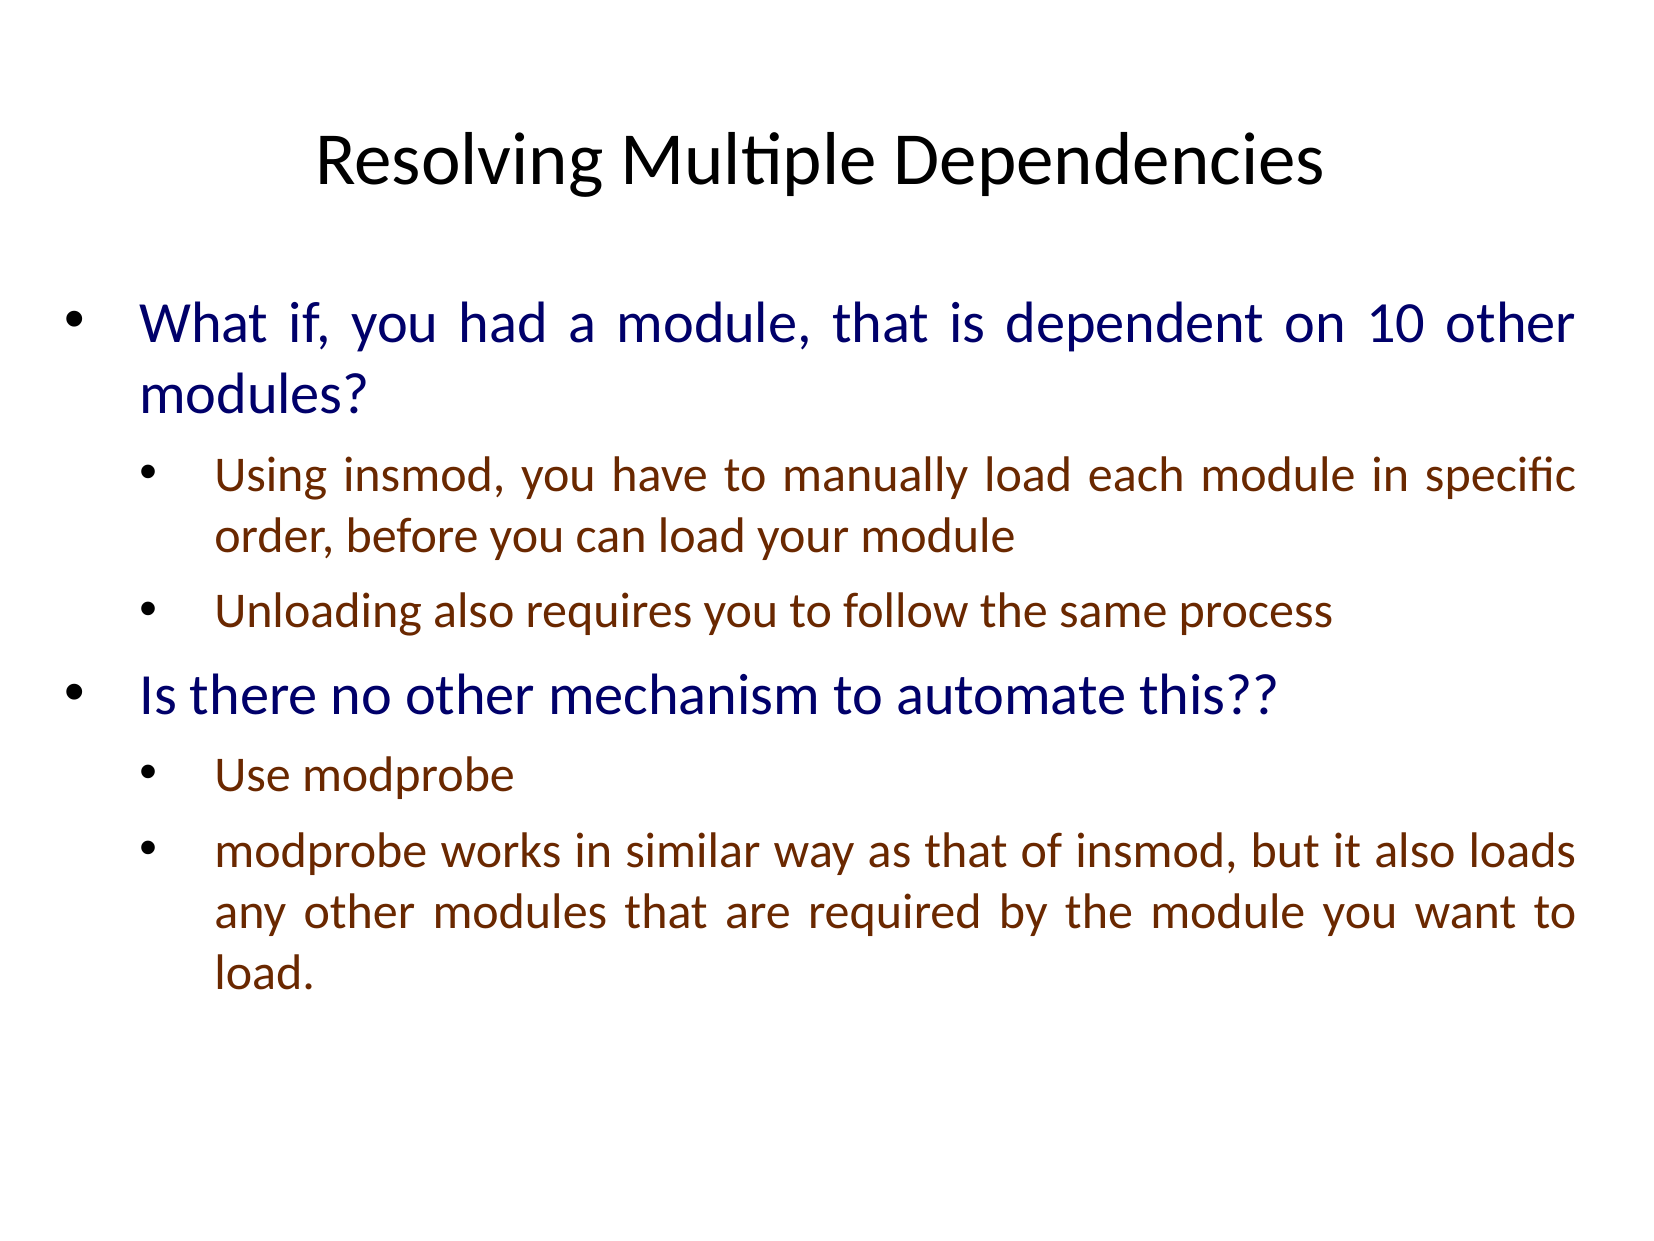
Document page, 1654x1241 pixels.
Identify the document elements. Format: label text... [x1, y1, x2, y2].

title Resolving Multiple Dependencies [64, 70, 1577, 233]
list What if, you had a module, that is dependent on 10 other modules? Using insmod, you have to manually load each module in specific order, before you can load your module Unloading also requires you to follow the same process Is there no other mechanism to automate this?? Use modprobe modprobe works in similar way as that of insmod, but it also loads any other modules that are required by the module you want to load. [64, 282, 1577, 1196]
